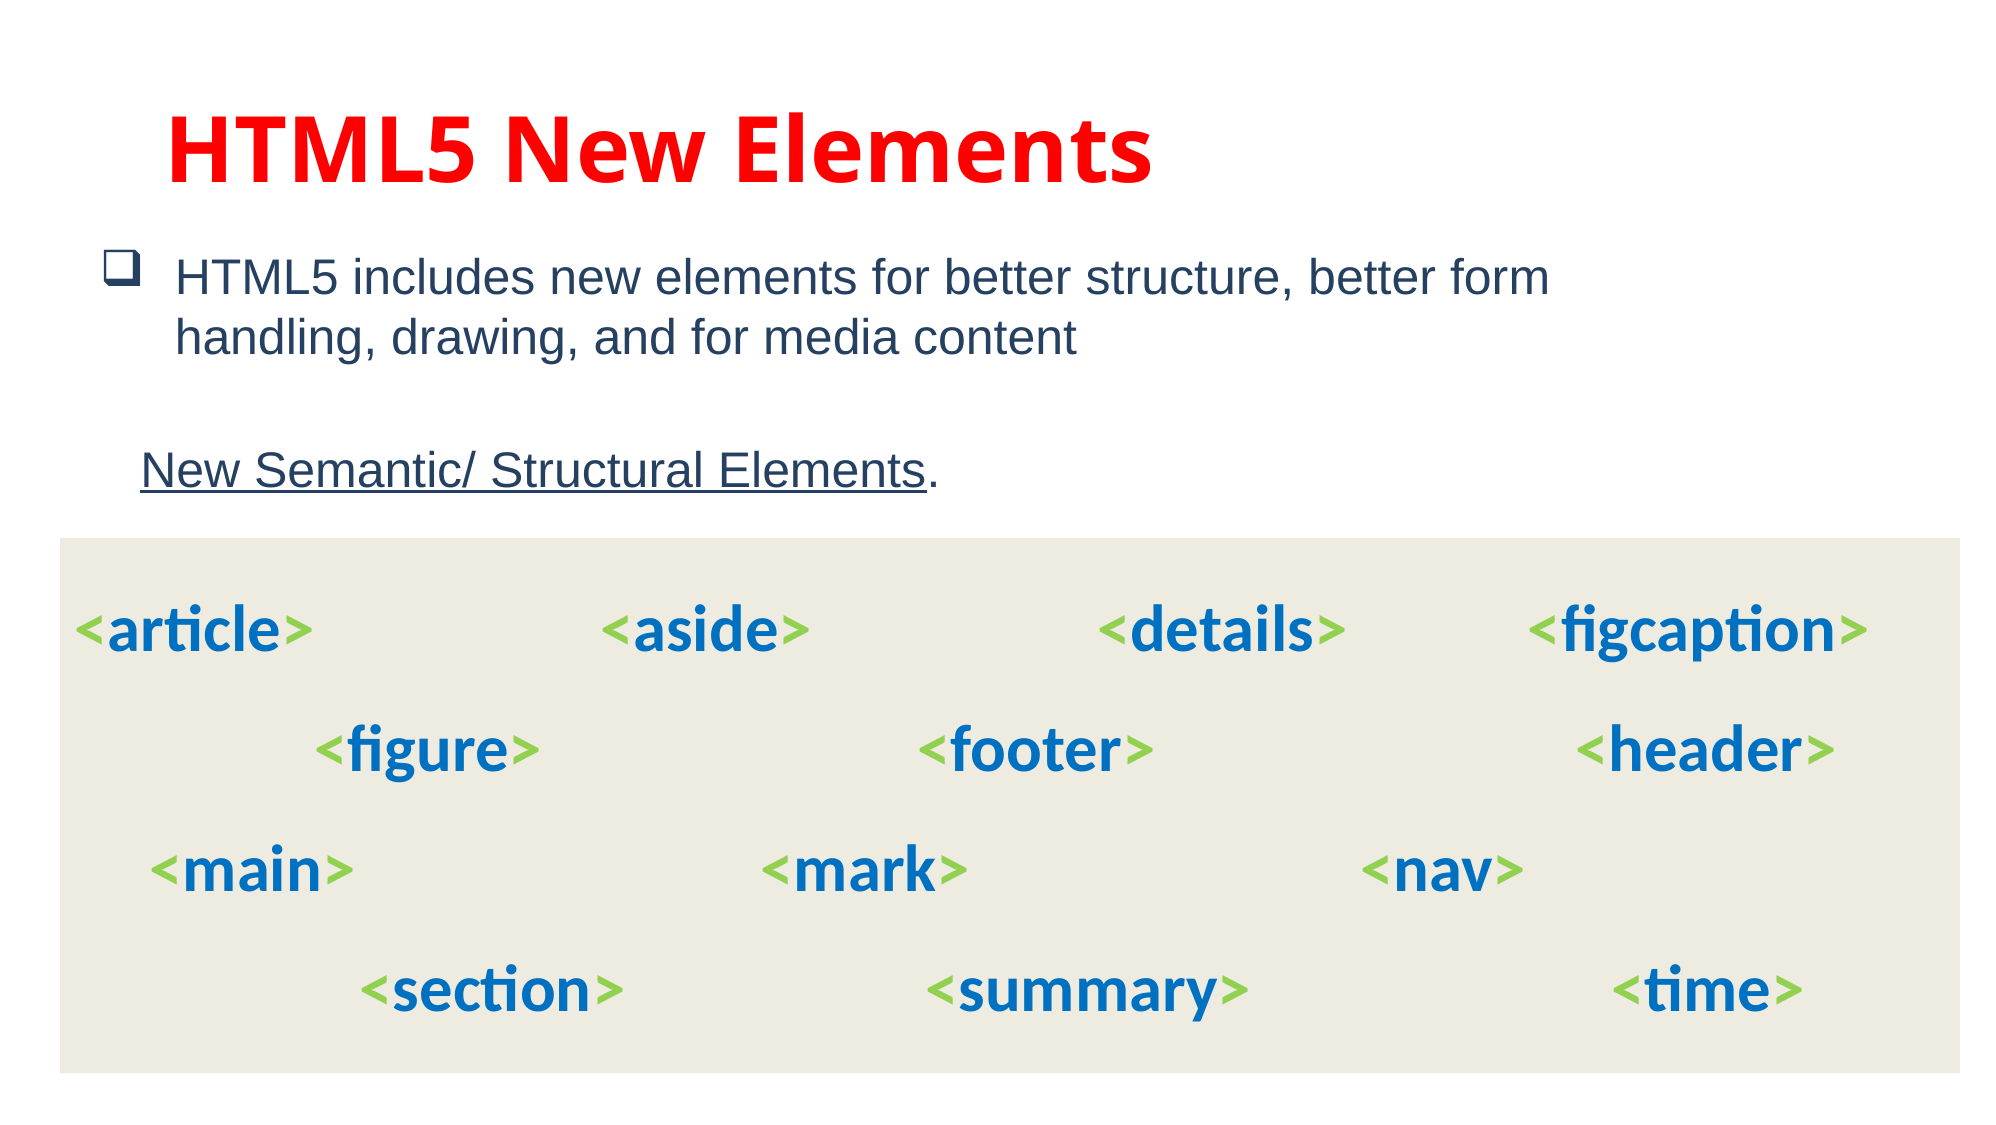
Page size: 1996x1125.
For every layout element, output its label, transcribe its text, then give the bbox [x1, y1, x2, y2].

text_box <article> <aside> <details> <figcaption> <figure> <footer> <header> <main> <mark> <nav> <section> <summary> <time> [60, 537, 1960, 1074]
text_box New Semantic/ Structural Elements. [59, 399, 1473, 1038]
text_box HTML5 includes new elements for better structure, better form handling, drawing, and for media content [85, 237, 1610, 373]
text_box HTML5 New Elements [149, 24, 1923, 267]
